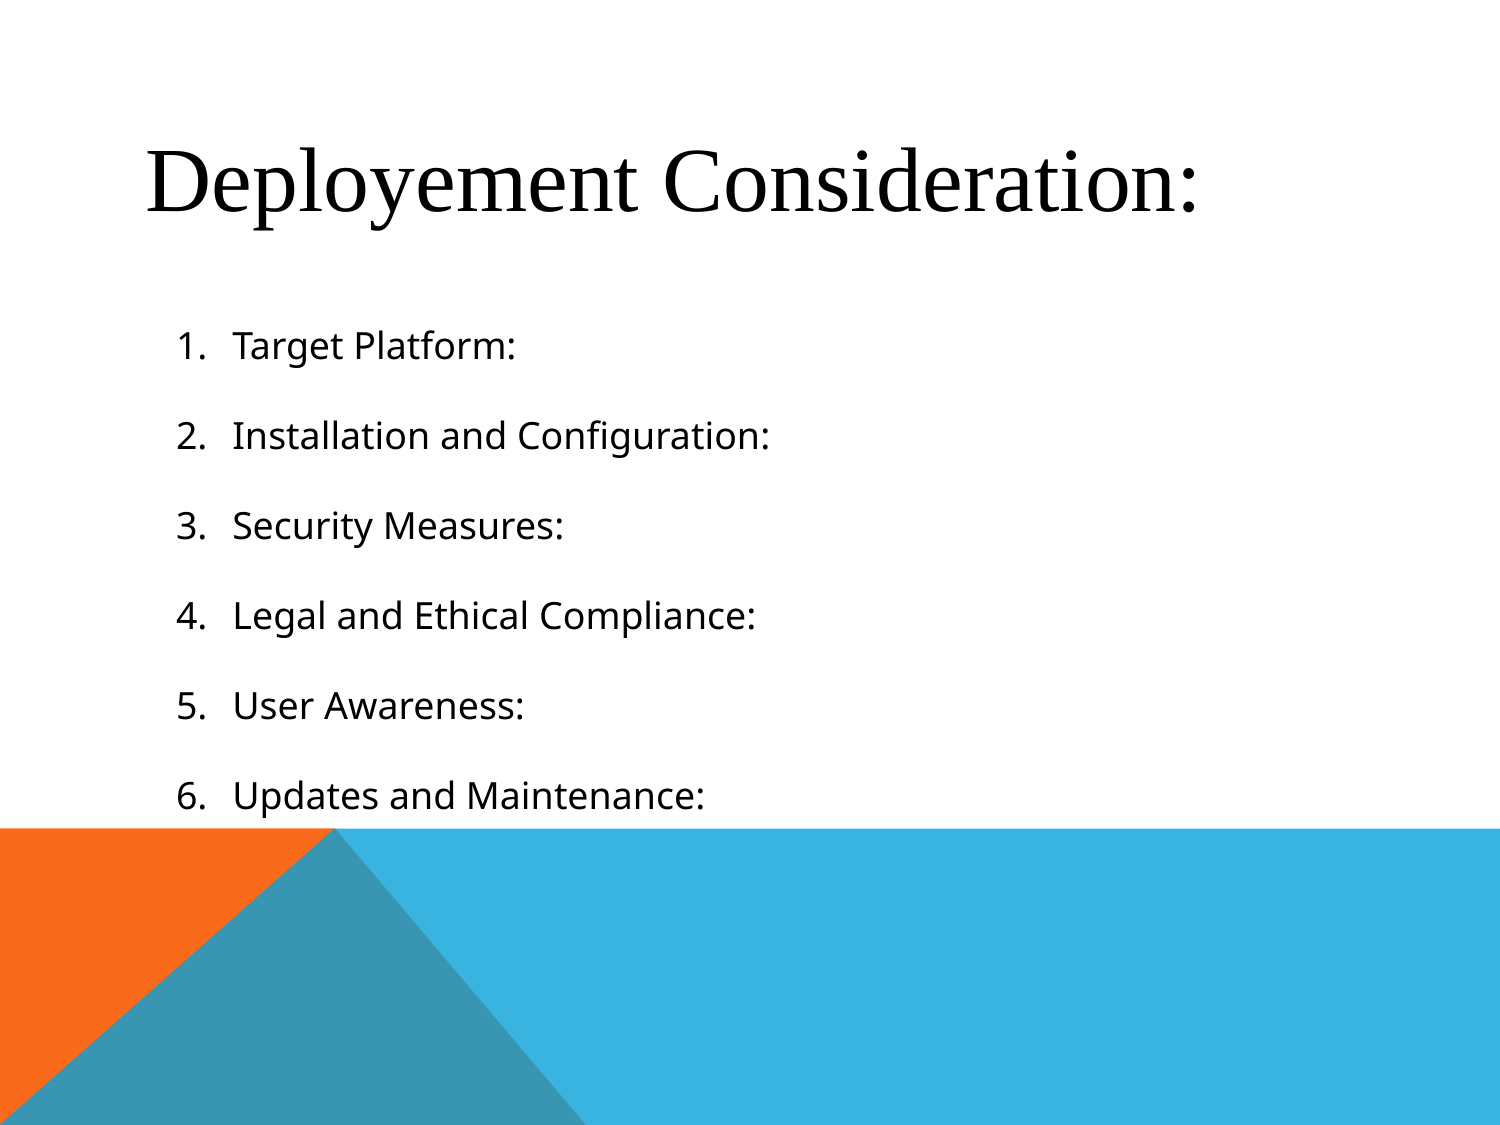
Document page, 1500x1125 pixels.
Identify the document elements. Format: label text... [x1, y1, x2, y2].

text_box Deployement Consideration: [130, 112, 1220, 238]
text_box Target Platform: Installation and Configuration: Security Measures: Legal and Ethical Compliance: User Awareness: Updates and Maintenance: [161, 314, 786, 825]
